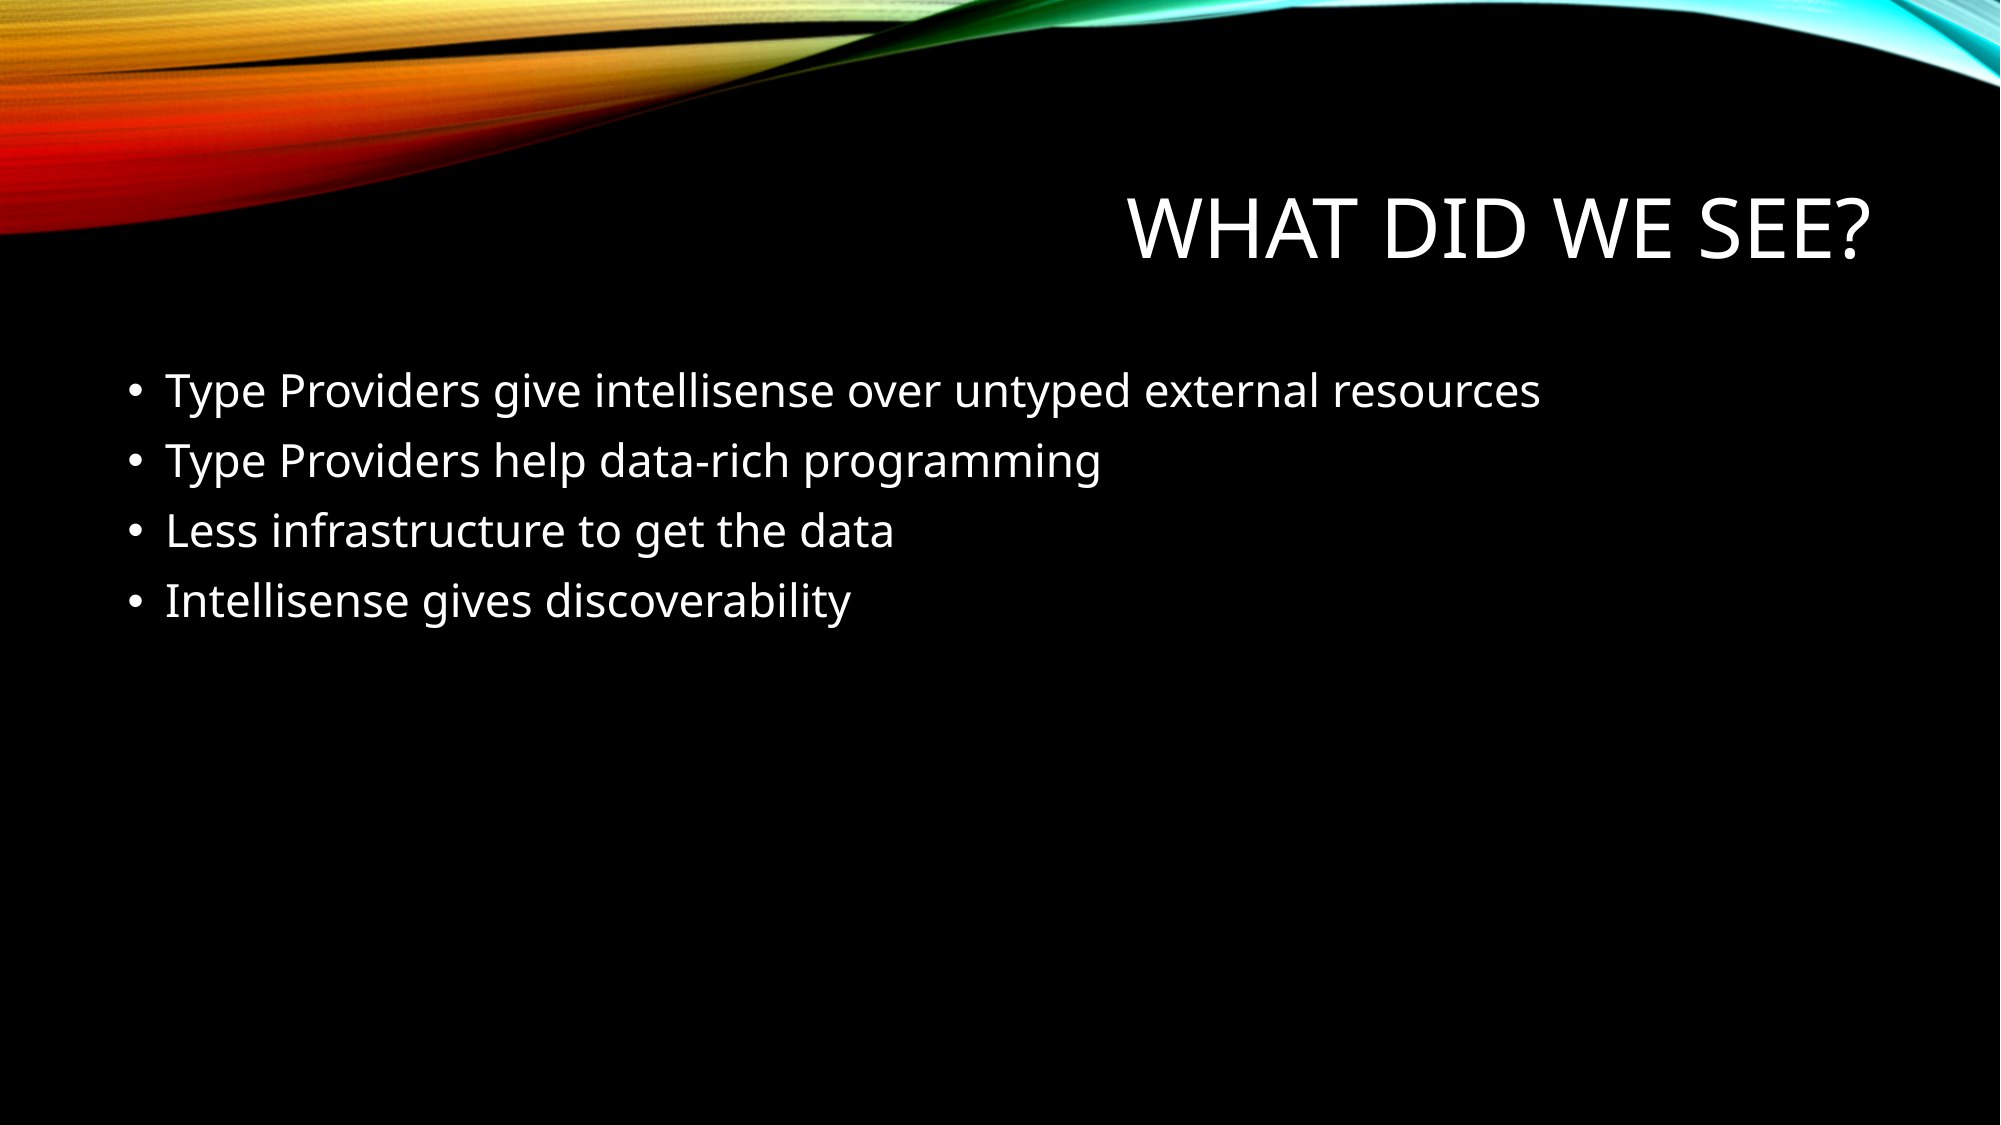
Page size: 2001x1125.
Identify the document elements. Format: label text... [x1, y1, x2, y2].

list Type Providers give intellisense over untyped external resources Type Providers help data-rich programming Less infrastructure to get the data Intellisense gives discoverability [112, 360, 1888, 1021]
picture [0, 0, 2000, 237]
title What did we see? [474, 125, 1888, 338]
